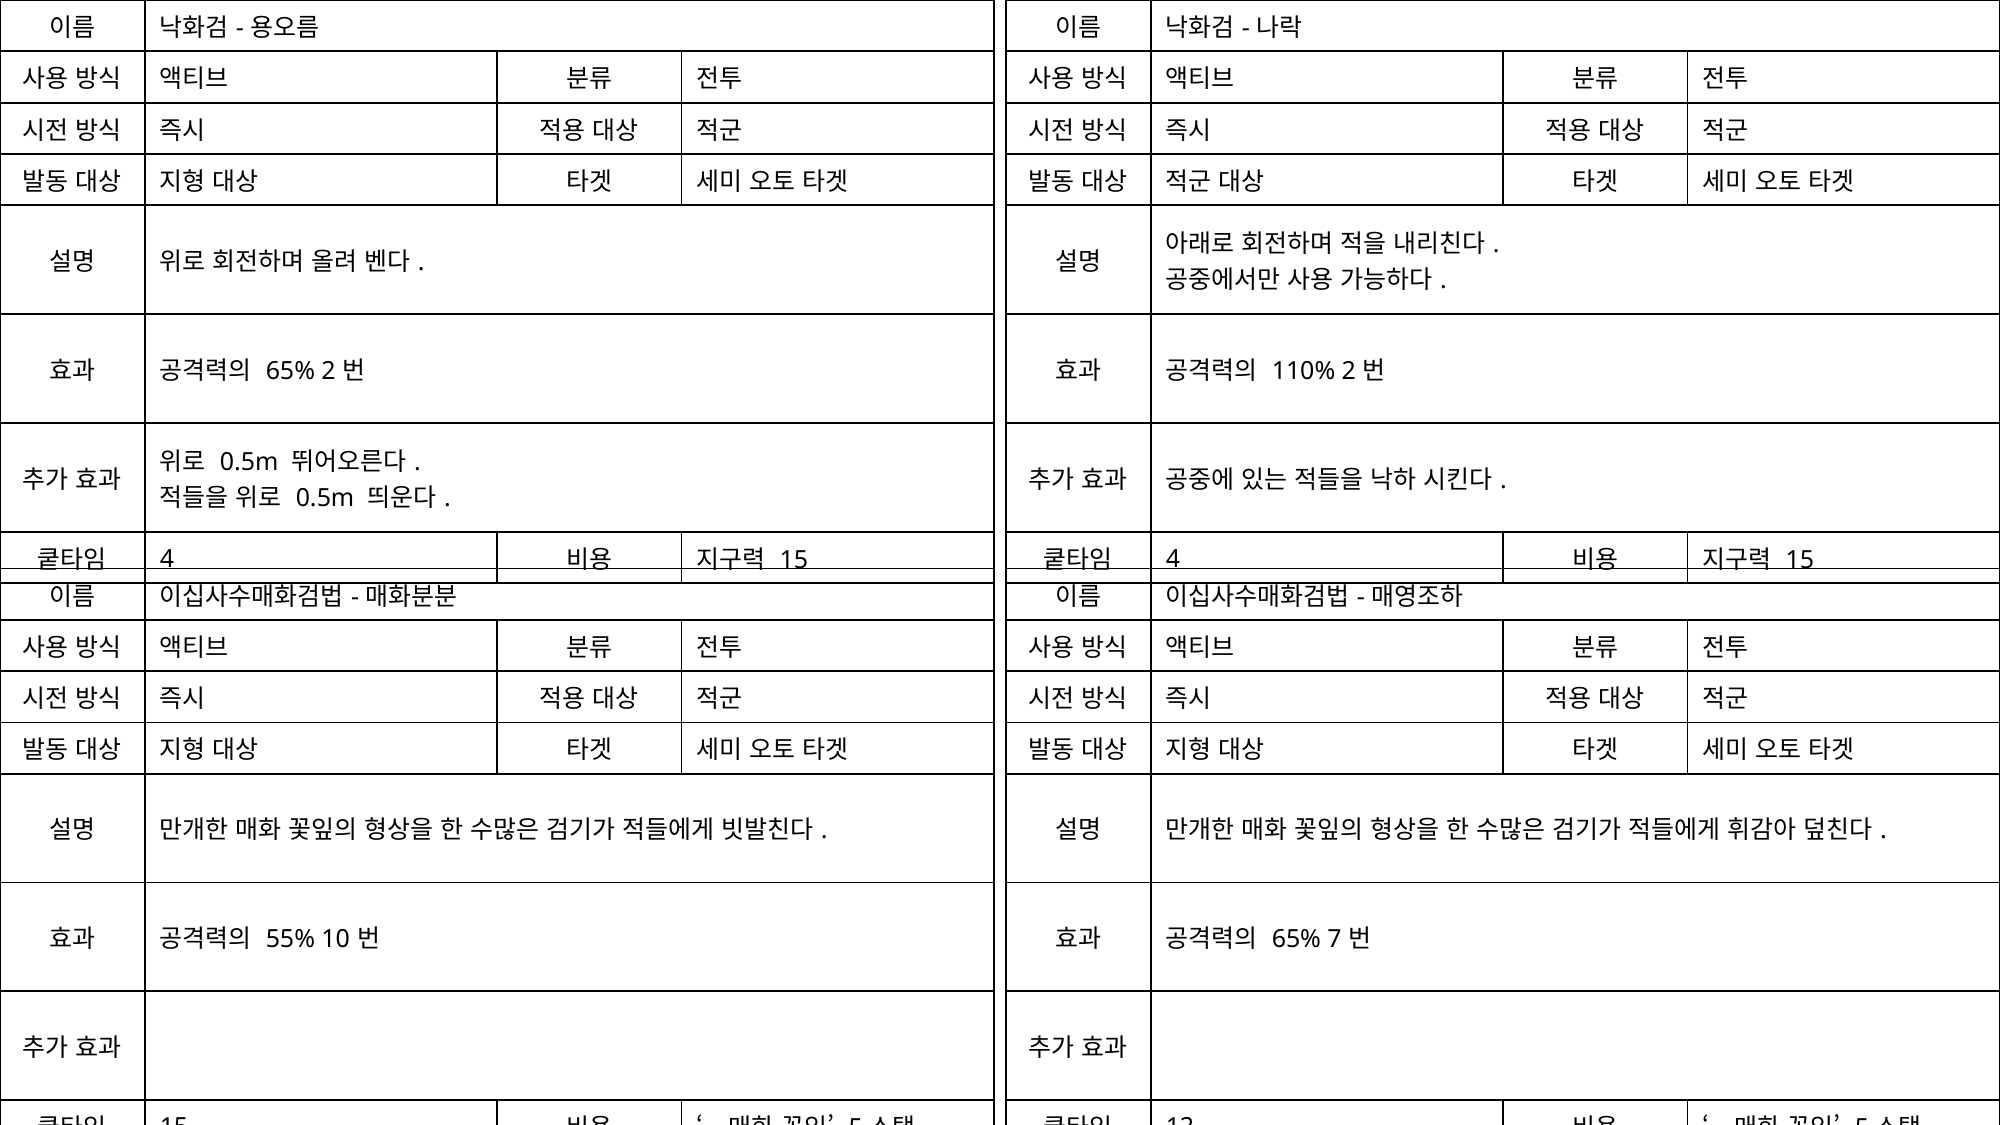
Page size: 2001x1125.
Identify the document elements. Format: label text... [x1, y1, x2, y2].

table_cell 효과 [1007, 315, 1150, 422]
table_cell 공격력의 55% 10번 [146, 883, 993, 990]
table_cell 공중에 있는 적들을 낙하 시킨다. [1152, 424, 1999, 531]
table_cell 적군 대상 [1152, 155, 1502, 204]
table_cell 분류 [1504, 621, 1687, 670]
table_cell 설명 [1007, 206, 1150, 313]
table_cell 쿹타임 [1, 1101, 144, 1125]
table_cell 적군 [682, 672, 993, 722]
table_cell 전투 [682, 621, 993, 670]
table_cell 타겟 [1504, 155, 1687, 204]
table_cell 발동 대상 [1007, 155, 1150, 204]
table_header 낙화검-나락 [1152, 1, 1999, 50]
table_cell 비용 [498, 1101, 681, 1125]
table_cell 세미 오토 타겟 [1688, 155, 1999, 204]
table_cell 지구력 15 [1688, 533, 1999, 568]
table_cell 적군 [1688, 104, 1999, 153]
table_cell 적용 대상 [1504, 672, 1687, 722]
table_cell 지형 대상 [1152, 723, 1502, 773]
table_cell 타겟 [1504, 723, 1687, 773]
table_cell 사용 방식 [1, 52, 144, 102]
table_cell 위로 0.5m 뛰어오른다. 적들을 위로 0.5m 띄운다. [146, 424, 993, 531]
table_cell 시전 방식 [1007, 104, 1150, 153]
table_cell 지구력 15 [682, 533, 993, 568]
table_cell 전투 [1688, 52, 1999, 102]
table_cell 타겟 [498, 155, 681, 204]
table_cell 적군 [682, 104, 993, 153]
table_cell 추가 효과 [1, 424, 144, 531]
table_cell 액티브 [1152, 52, 1502, 102]
table_cell 적용 대상 [1504, 104, 1687, 153]
table_cell 액티브 [1152, 621, 1502, 670]
table_cell 세미 오토 타겟 [682, 723, 993, 773]
table_cell 만개한 매화 꽃잎의 형상을 한 수많은 검기가 적들에게 휘감아 덮친다. [1152, 775, 1999, 882]
table_cell 세미 오토 타겟 [1688, 723, 1999, 773]
table_cell 액티브 [146, 621, 496, 670]
table_cell 분류 [1504, 52, 1687, 102]
table_header 이름 [1, 1, 144, 50]
table_cell 비용 [1504, 1101, 1687, 1125]
table_header 낙화검-용오름 [146, 1, 993, 50]
table_cell 15 [146, 1101, 496, 1125]
table_header 이십사수매화검법-매화분분 [146, 569, 993, 619]
table_cell 설명 [1, 775, 144, 882]
table_cell 즉시 [1152, 672, 1502, 722]
table_cell 시전 방식 [1007, 672, 1150, 722]
table_cell 즉시 [146, 672, 496, 722]
table_cell 비용 [1504, 533, 1687, 568]
table_cell 12 [1152, 1101, 1502, 1125]
table_cell 사용 방식 [1, 621, 144, 670]
table_cell 만개한 매화 꽃잎의 형상을 한 수많은 검기가 적들에게 빗발친다. [146, 775, 993, 882]
table_cell 효과 [1, 883, 144, 990]
table_cell 비용 [498, 533, 681, 568]
table_cell 4 [146, 533, 496, 568]
table_cell 전투 [682, 52, 993, 102]
table_cell 쿹타임 [1007, 533, 1150, 568]
table_cell 추가 효과 [1, 992, 144, 1099]
table_header 이십사수매화검법-매영조하 [1152, 569, 1999, 619]
table_cell 시전 방식 [1, 672, 144, 722]
table_cell 시전 방식 [1, 104, 144, 153]
table_cell 공격력의 65% 2번 [146, 315, 993, 422]
table_cell 추가 효과 [1007, 992, 1150, 1099]
table_cell [146, 992, 993, 1099]
table_cell 쿹타임 [1, 533, 144, 568]
table_cell 적군 [1688, 672, 1999, 722]
table_cell 액티브 [146, 52, 496, 102]
table_cell 분류 [498, 52, 681, 102]
table_cell 지형 대상 [146, 723, 496, 773]
table_cell 발동 대상 [1, 155, 144, 204]
table_cell 설명 [1, 206, 144, 313]
table_cell 적용 대상 [498, 672, 681, 722]
table_cell 효과 [1, 315, 144, 422]
table_cell 공격력의 110% 2번 [1152, 315, 1999, 422]
table_cell ‘매화 꽃잎’ 5스택 [1688, 1101, 1999, 1125]
table_header 이름 [1, 569, 144, 619]
table_cell [1152, 992, 1999, 1099]
table_cell 쿹타임 [1007, 1101, 1150, 1125]
table_cell 적용 대상 [498, 104, 681, 153]
table_cell 세미 오토 타겟 [682, 155, 993, 204]
table_cell 공격력의 65% 7번 [1152, 883, 1999, 990]
table_header 이름 [1007, 1, 1150, 50]
table_cell 효과 [1007, 883, 1150, 990]
table_cell 분류 [498, 621, 681, 670]
table_cell 설명 [1007, 775, 1150, 882]
table_cell 전투 [1688, 621, 1999, 670]
table_cell 발동 대상 [1007, 723, 1150, 773]
table_cell 추가 효과 [1007, 424, 1150, 531]
table_cell 지형 대상 [146, 155, 496, 204]
table_cell 즉시 [1152, 104, 1502, 153]
table_cell 사용 방식 [1007, 621, 1150, 670]
table_cell 4 [1152, 533, 1502, 568]
table_cell ‘매화 꽃잎’ 5스택 [682, 1101, 993, 1125]
table_cell 아래로 회전하며 적을 내리친다. 공중에서만 사용 가능하다. [1152, 206, 1999, 313]
table_cell 사용 방식 [1007, 52, 1150, 102]
table_cell 타겟 [498, 723, 681, 773]
table_cell 즉시 [146, 104, 496, 153]
table_header 이름 [1007, 569, 1150, 619]
table_cell 발동 대상 [1, 723, 144, 773]
table_cell 위로 회전하며 올려 벤다. [146, 206, 993, 313]
